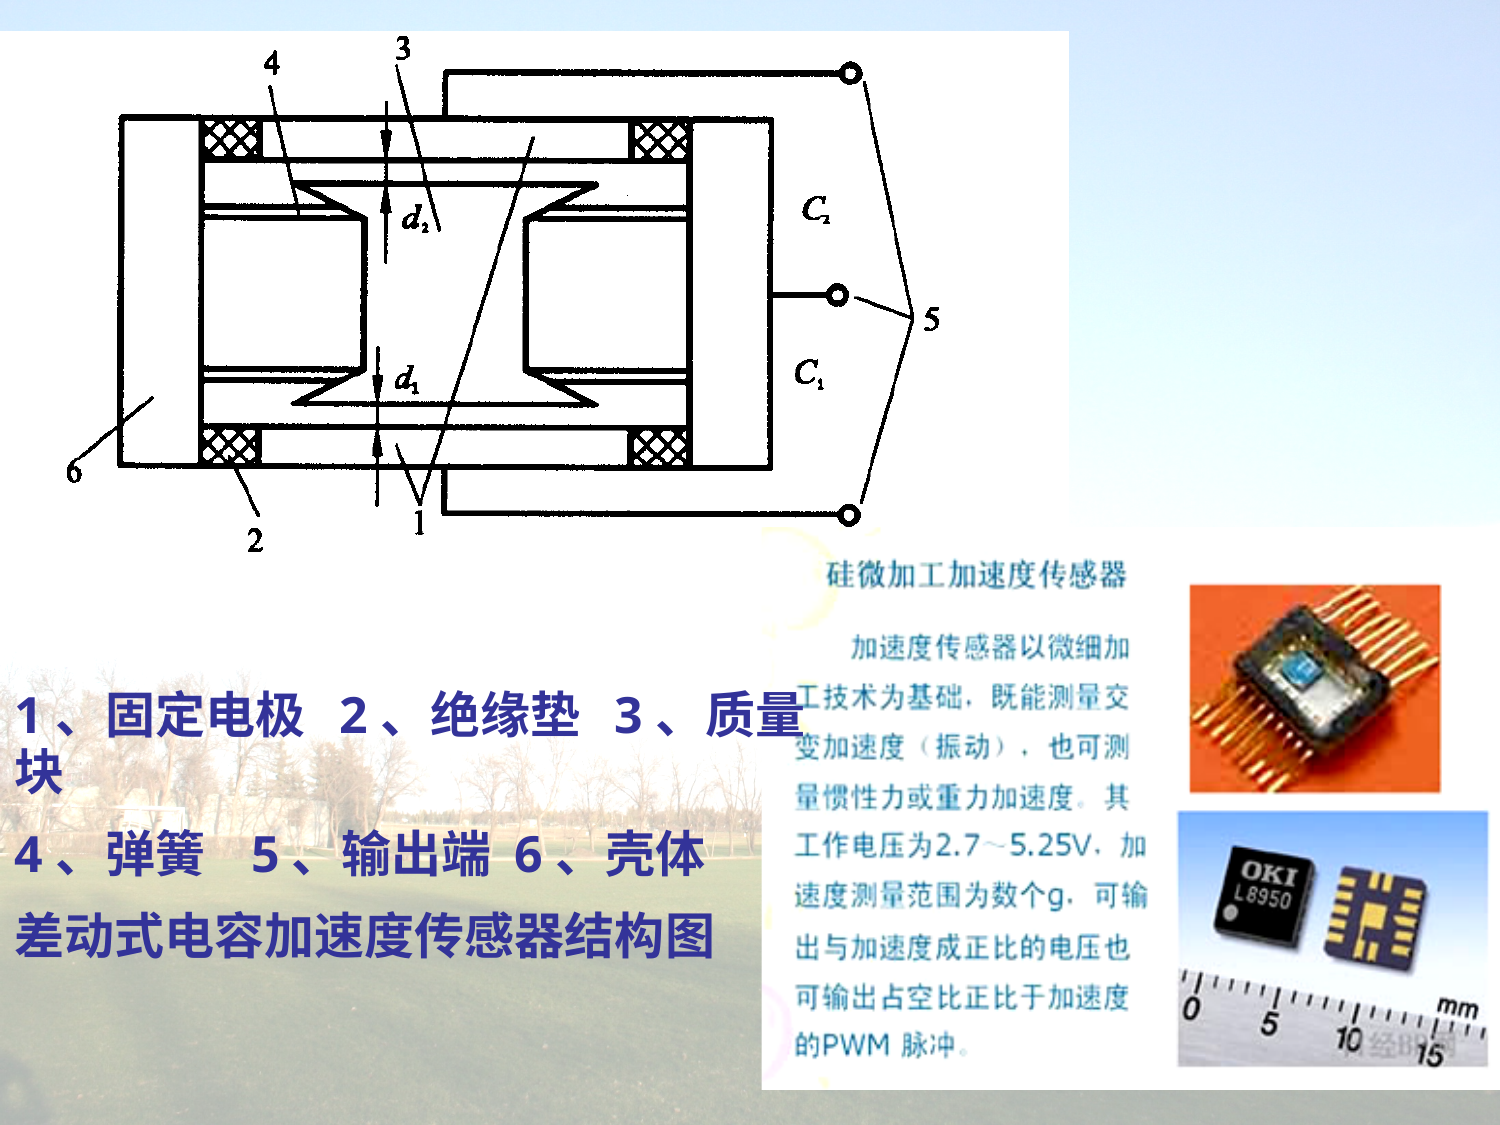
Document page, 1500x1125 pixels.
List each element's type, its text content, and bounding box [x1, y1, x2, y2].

text_box 1、固定电极 2、绝缘垫 3、质量块 4、弹簧 5、输出端 6、壳体 差动式电容加速度传感器结构图 [0, 680, 761, 974]
picture [0, 30, 1500, 1090]
